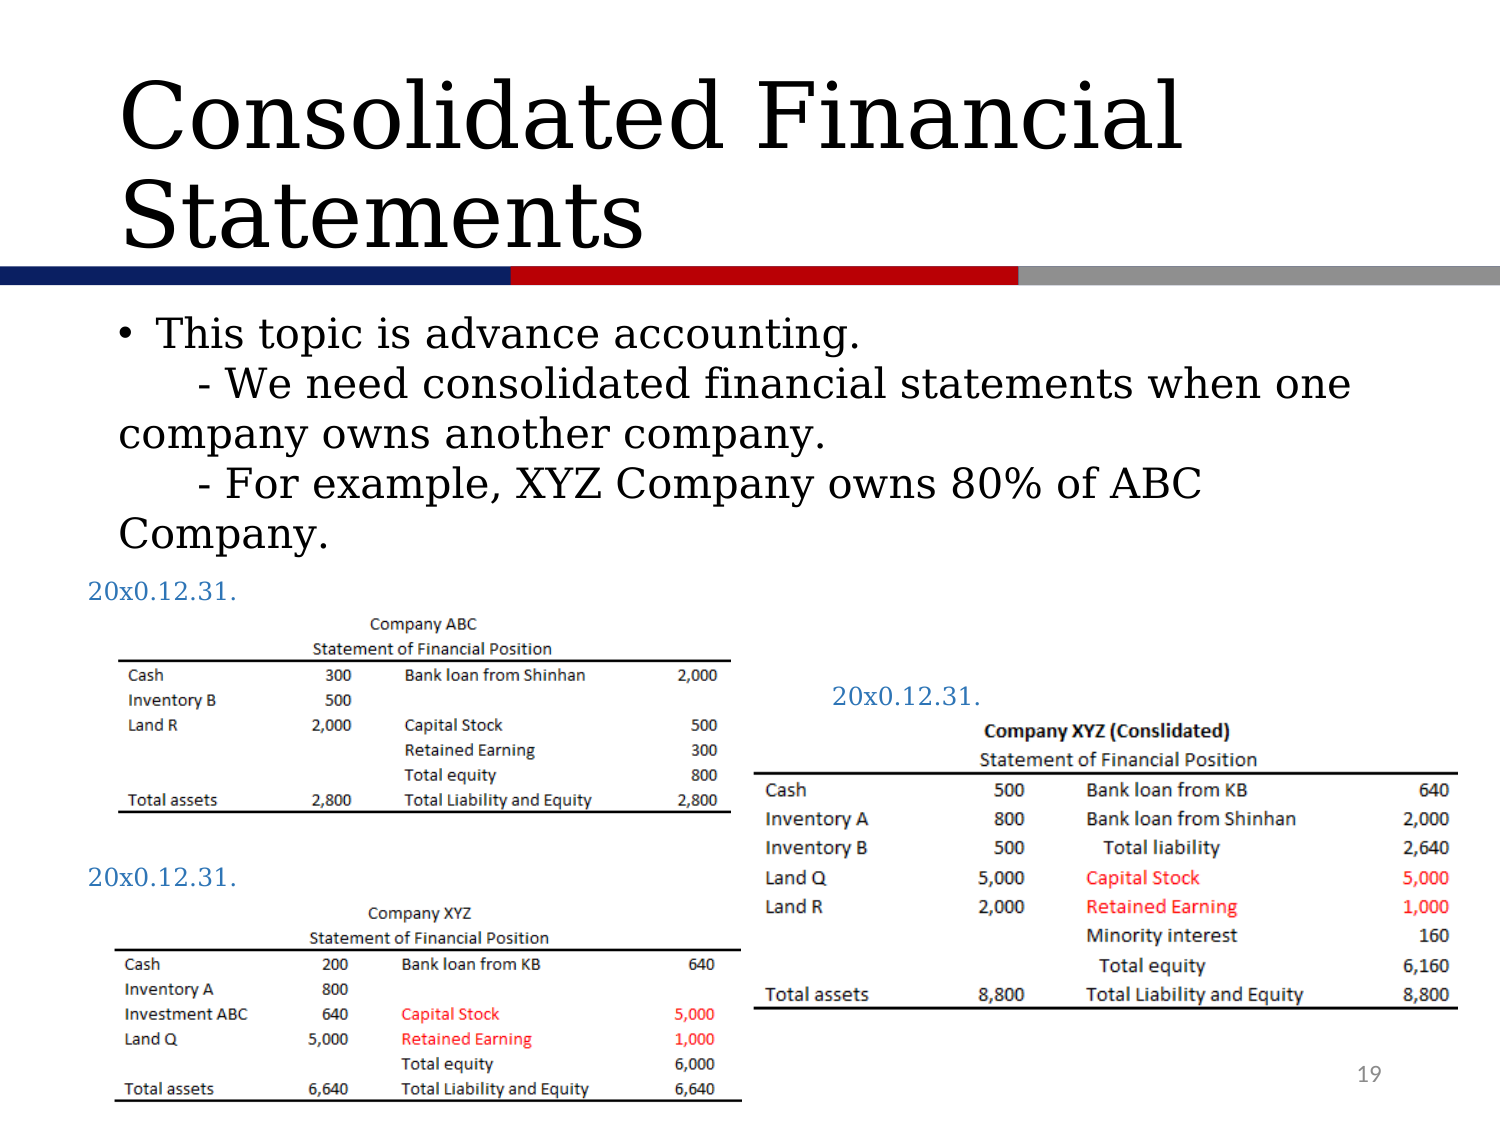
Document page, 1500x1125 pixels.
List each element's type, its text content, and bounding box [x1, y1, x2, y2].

picture [117, 611, 731, 827]
text_box 20x0.12.31. [72, 568, 323, 613]
slide_number 19 [1059, 1042, 1397, 1103]
list This topic is advance accounting. - We need consolidated financial statements when one company owns another company. - For example, XYZ Company owns 80% of ABC Company. [103, 299, 1428, 899]
text_box 20x0.12.31. [817, 673, 1068, 716]
text_box 20x0.12.31. [72, 853, 323, 899]
title Consolidated Financial Statements [103, 59, 1500, 278]
picture [106, 716, 1458, 1117]
